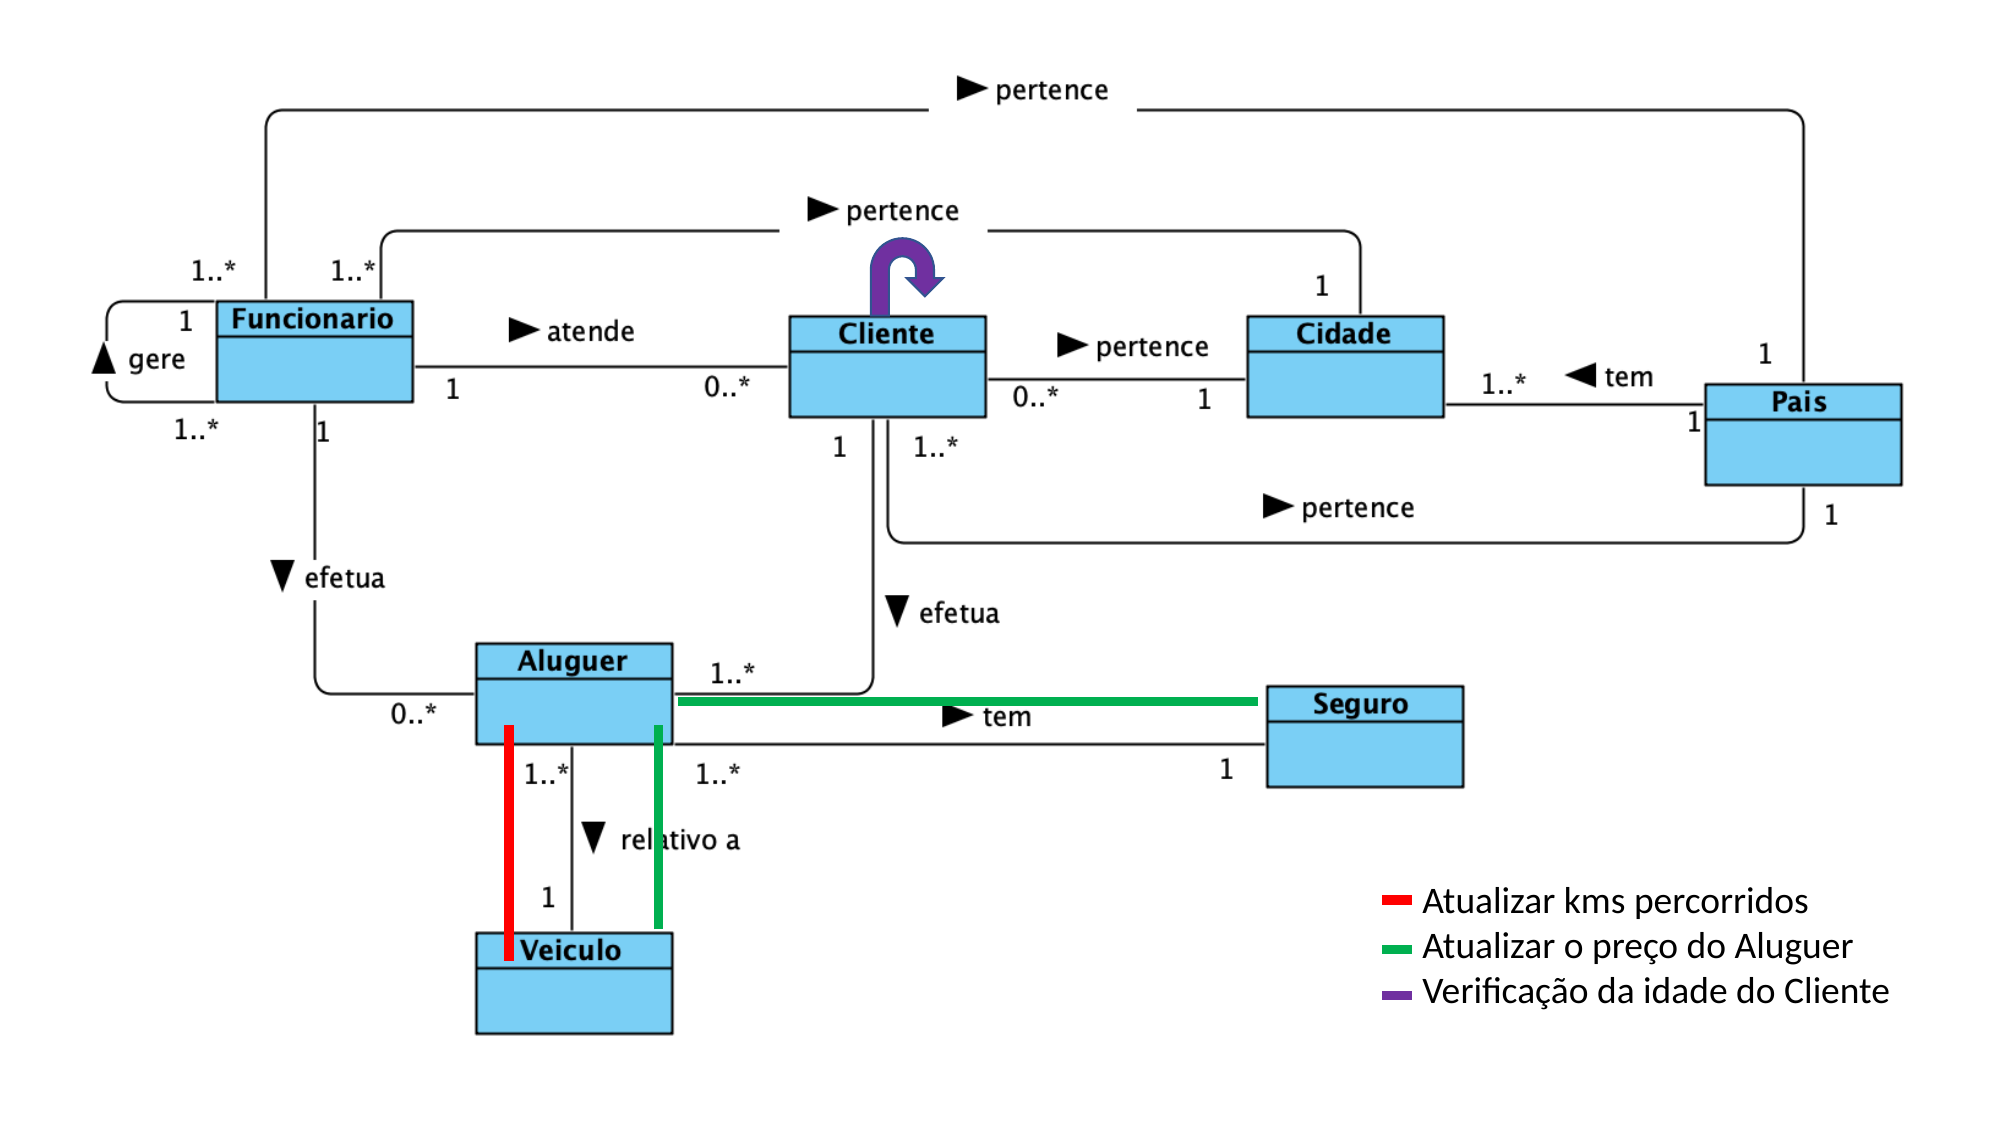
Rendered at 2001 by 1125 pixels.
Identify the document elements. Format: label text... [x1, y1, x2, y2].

picture [45, 19, 1950, 1076]
text_box Atualizar kms percorridos Atualizar o preço do Aluguer Verificação da idade do Cliente [1381, 868, 1973, 1109]
